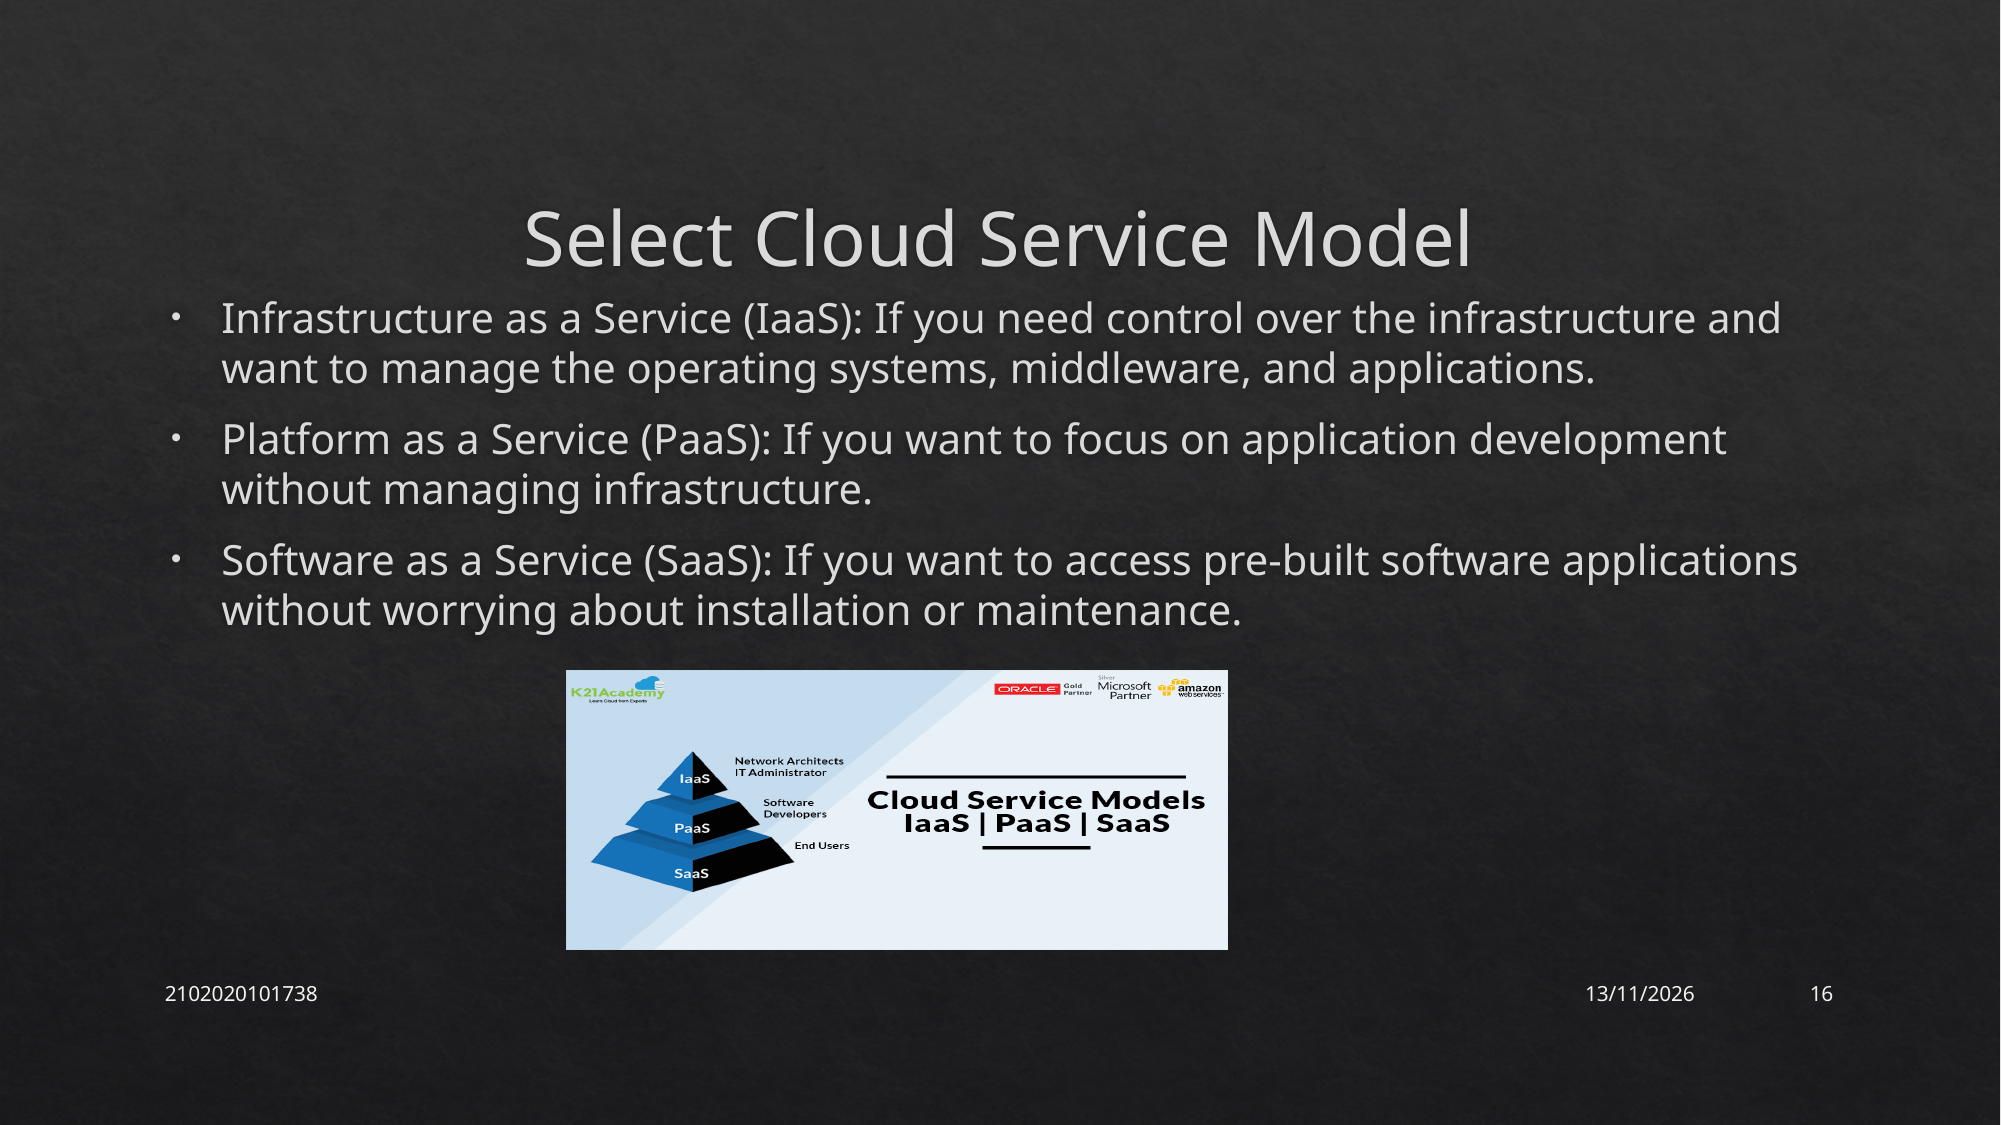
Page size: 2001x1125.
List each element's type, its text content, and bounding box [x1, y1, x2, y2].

list Infrastructure as a Service (IaaS): If you need control over the infrastructure and want to manage the operating systems, middleware, and applications. Platform as a Service (PaaS): If you want to focus on application development without managing infrastructure. Software as a Service (SaaS): If you want to access pre-built software applications without worrying about installation or maintenance. [149, 284, 1849, 950]
footer 2102020101738 [149, 965, 1245, 1025]
slide_number 16 [1724, 965, 1849, 1025]
title Select Cloud Service Model [476, 172, 1522, 279]
picture [565, 670, 1228, 951]
slide_number 19-Apr-24 [1259, 965, 1710, 1025]
